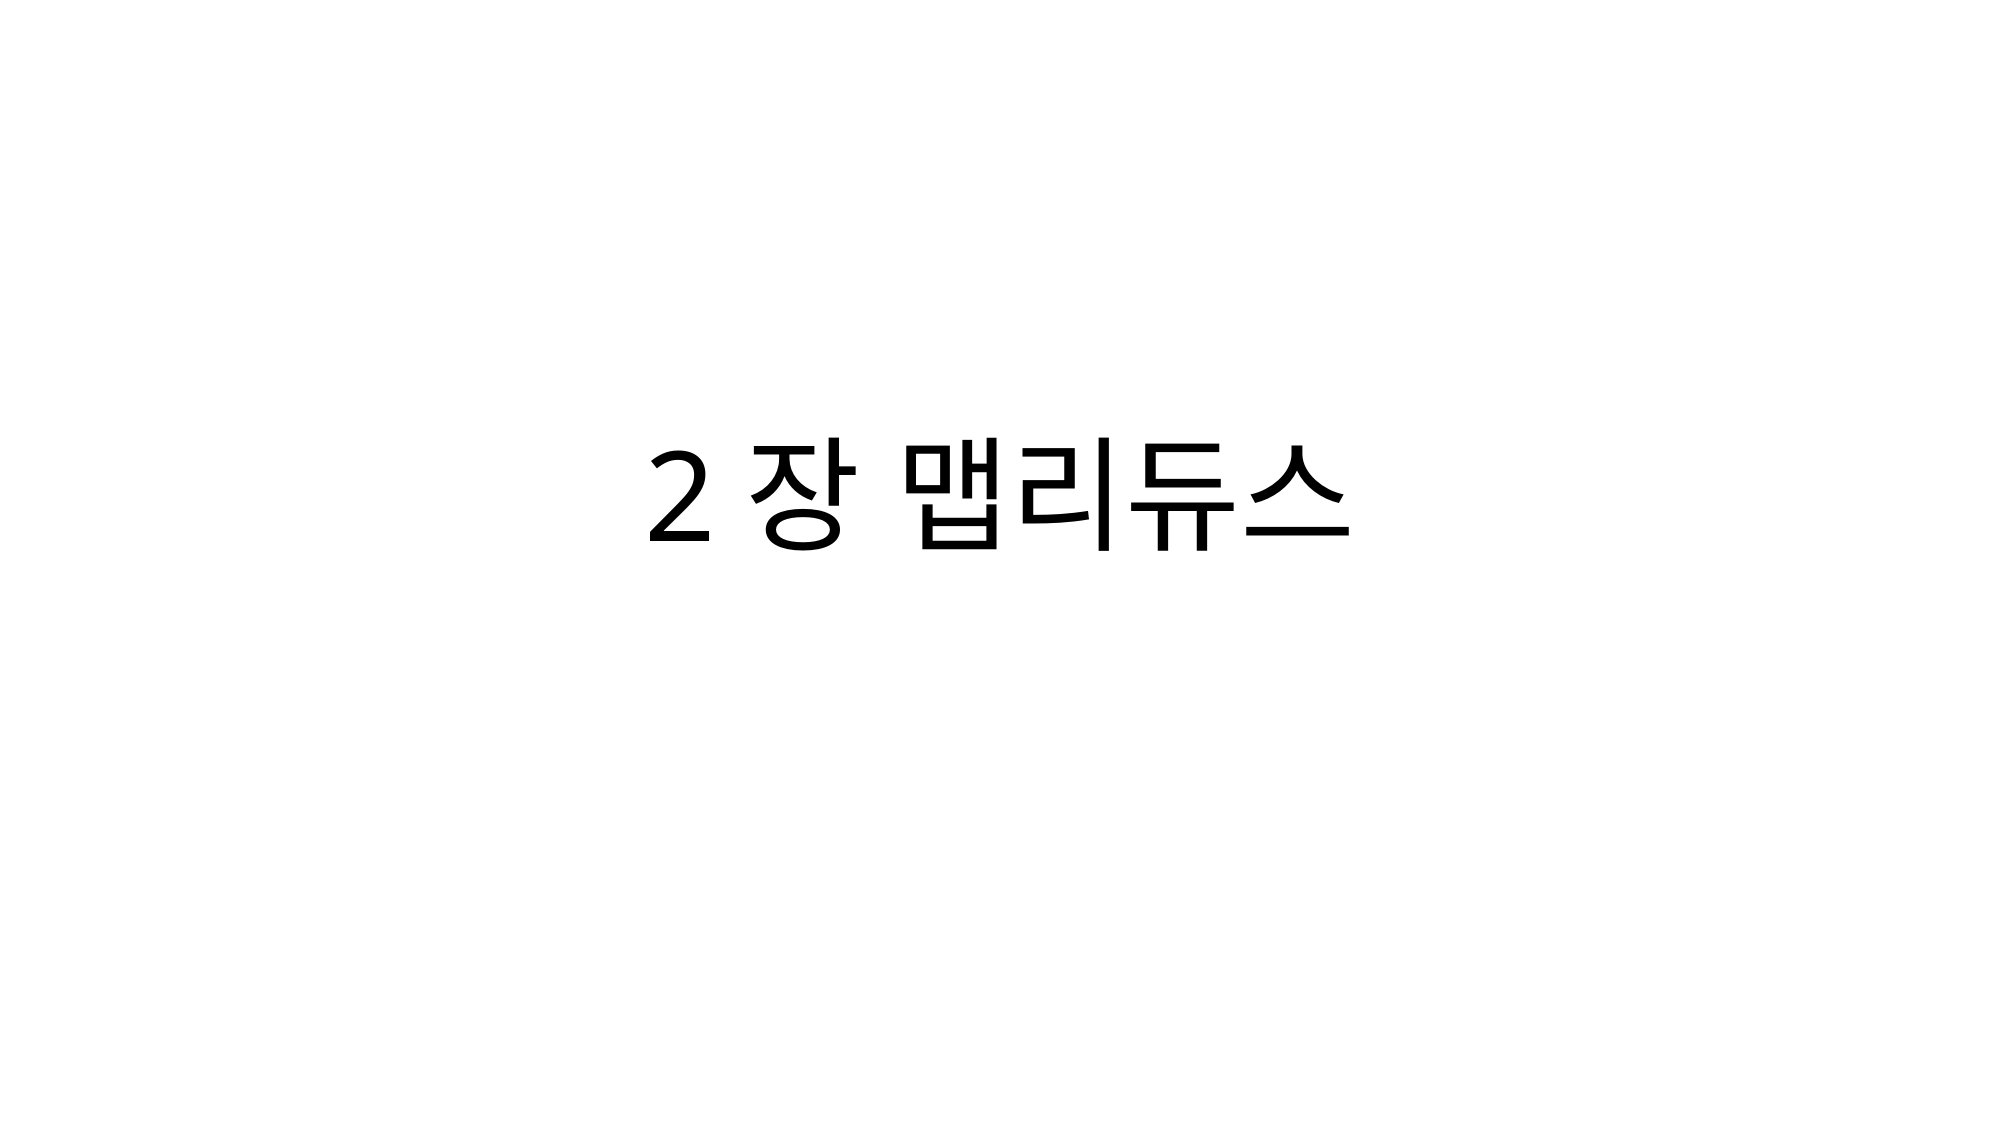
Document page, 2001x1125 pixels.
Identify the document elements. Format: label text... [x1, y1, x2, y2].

title 2장 맵리듀스 [249, 184, 1750, 576]
